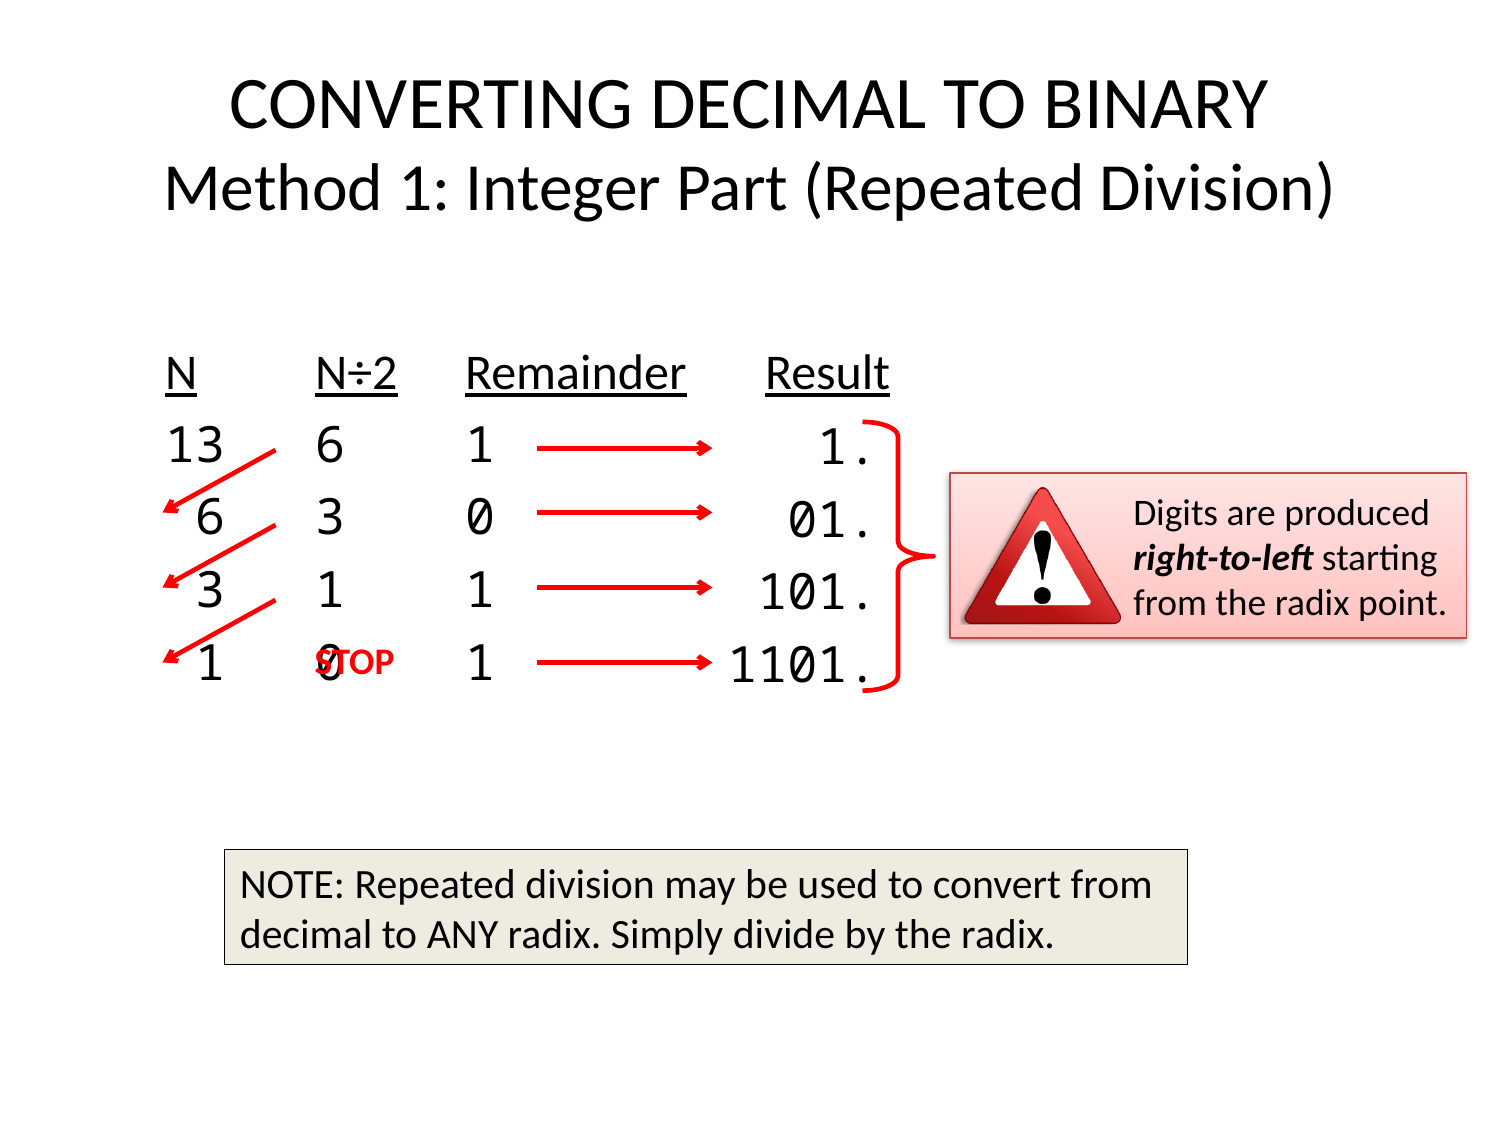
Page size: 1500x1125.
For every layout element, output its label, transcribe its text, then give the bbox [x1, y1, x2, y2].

text_box STOP [292, 630, 418, 690]
picture [960, 487, 1121, 626]
text_box [862, 421, 935, 692]
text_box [162, 449, 276, 513]
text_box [162, 599, 276, 663]
list N N÷2 Remainder Result 13 6 1 6 3 0 3 1 1 1 0 1 [0, 262, 1350, 1005]
text_box 1. 01. 101. 1101. [712, 407, 975, 700]
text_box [162, 524, 276, 588]
text_box NOTE: Repeated division may be used to convert from decimal to ANY radix. Simply divide by the radix. [224, 849, 1188, 965]
title CONVERTING DECIMAL TO BINARY Method 1: Integer Part (Repeated Division) [75, 45, 1425, 233]
text_box Digits are produced right-to-left starting from the radix point. [949, 472, 1467, 639]
